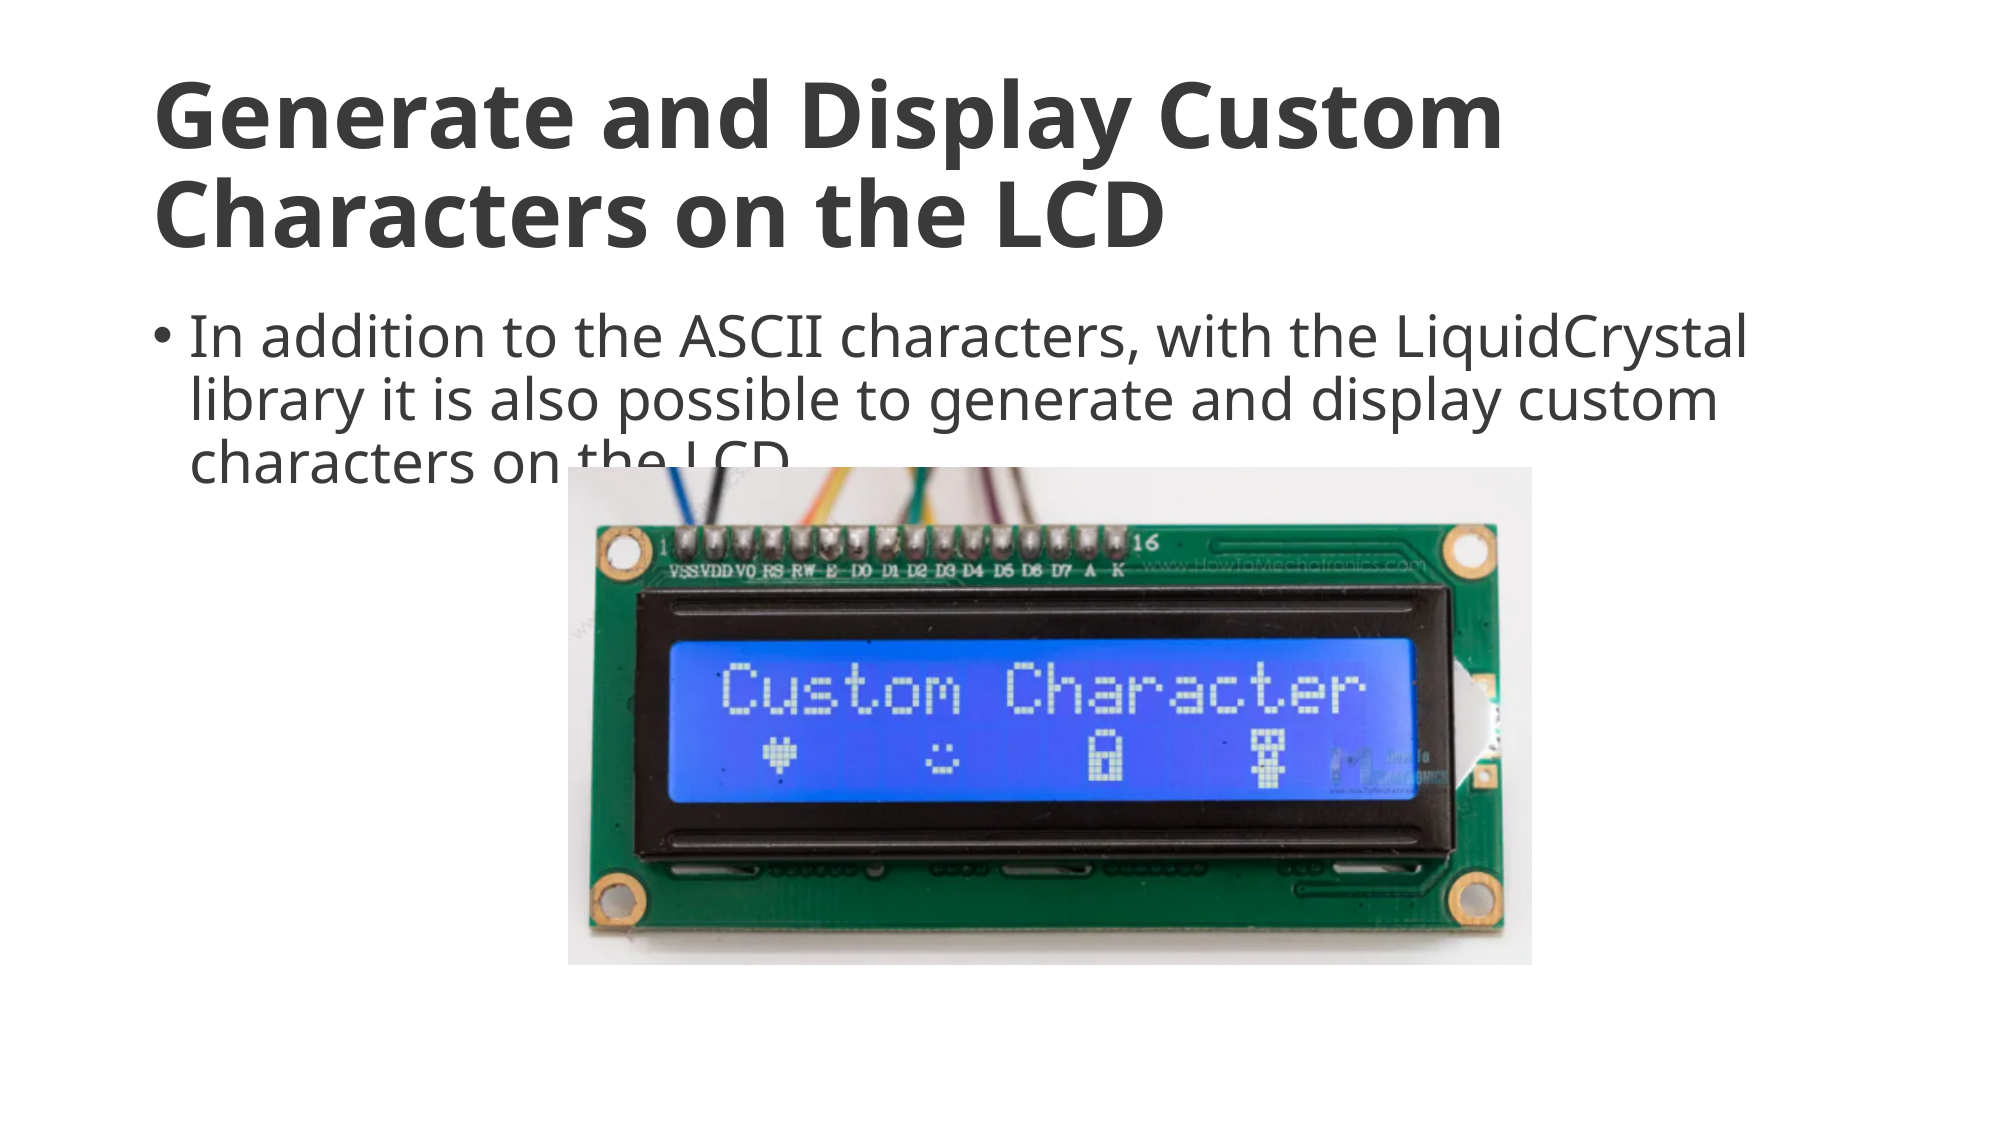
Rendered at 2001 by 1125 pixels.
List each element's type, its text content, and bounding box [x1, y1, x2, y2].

picture [567, 467, 1532, 965]
list In addition to the ASCII characters, with the LiquidCrystal library it is also possible to generate and display custom characters on the LCD. [137, 299, 1863, 1014]
title Generate and Display Custom Characters on the LCD [137, 59, 1863, 278]
